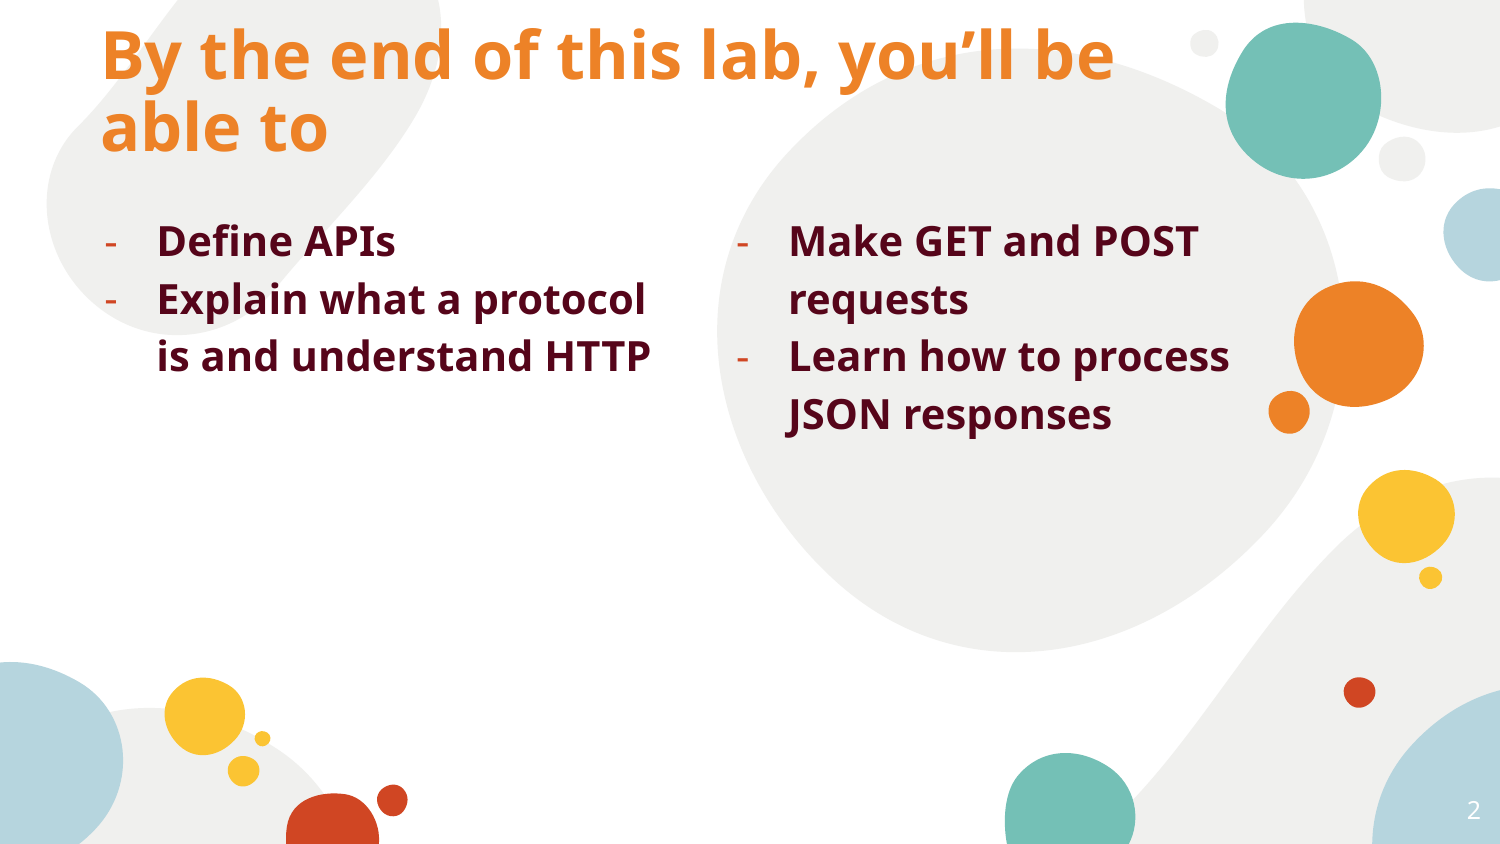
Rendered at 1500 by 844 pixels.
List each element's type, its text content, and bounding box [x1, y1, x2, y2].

title By the end of this lab, you’ll be able to [100, 60, 1260, 166]
list Make GET and POST requests Learn how to process JSON responses [731, 207, 1336, 491]
list Define APIs Explain what a protocol is and understand HTTP [100, 207, 676, 431]
slide_number 2 [1391, 779, 1482, 844]
